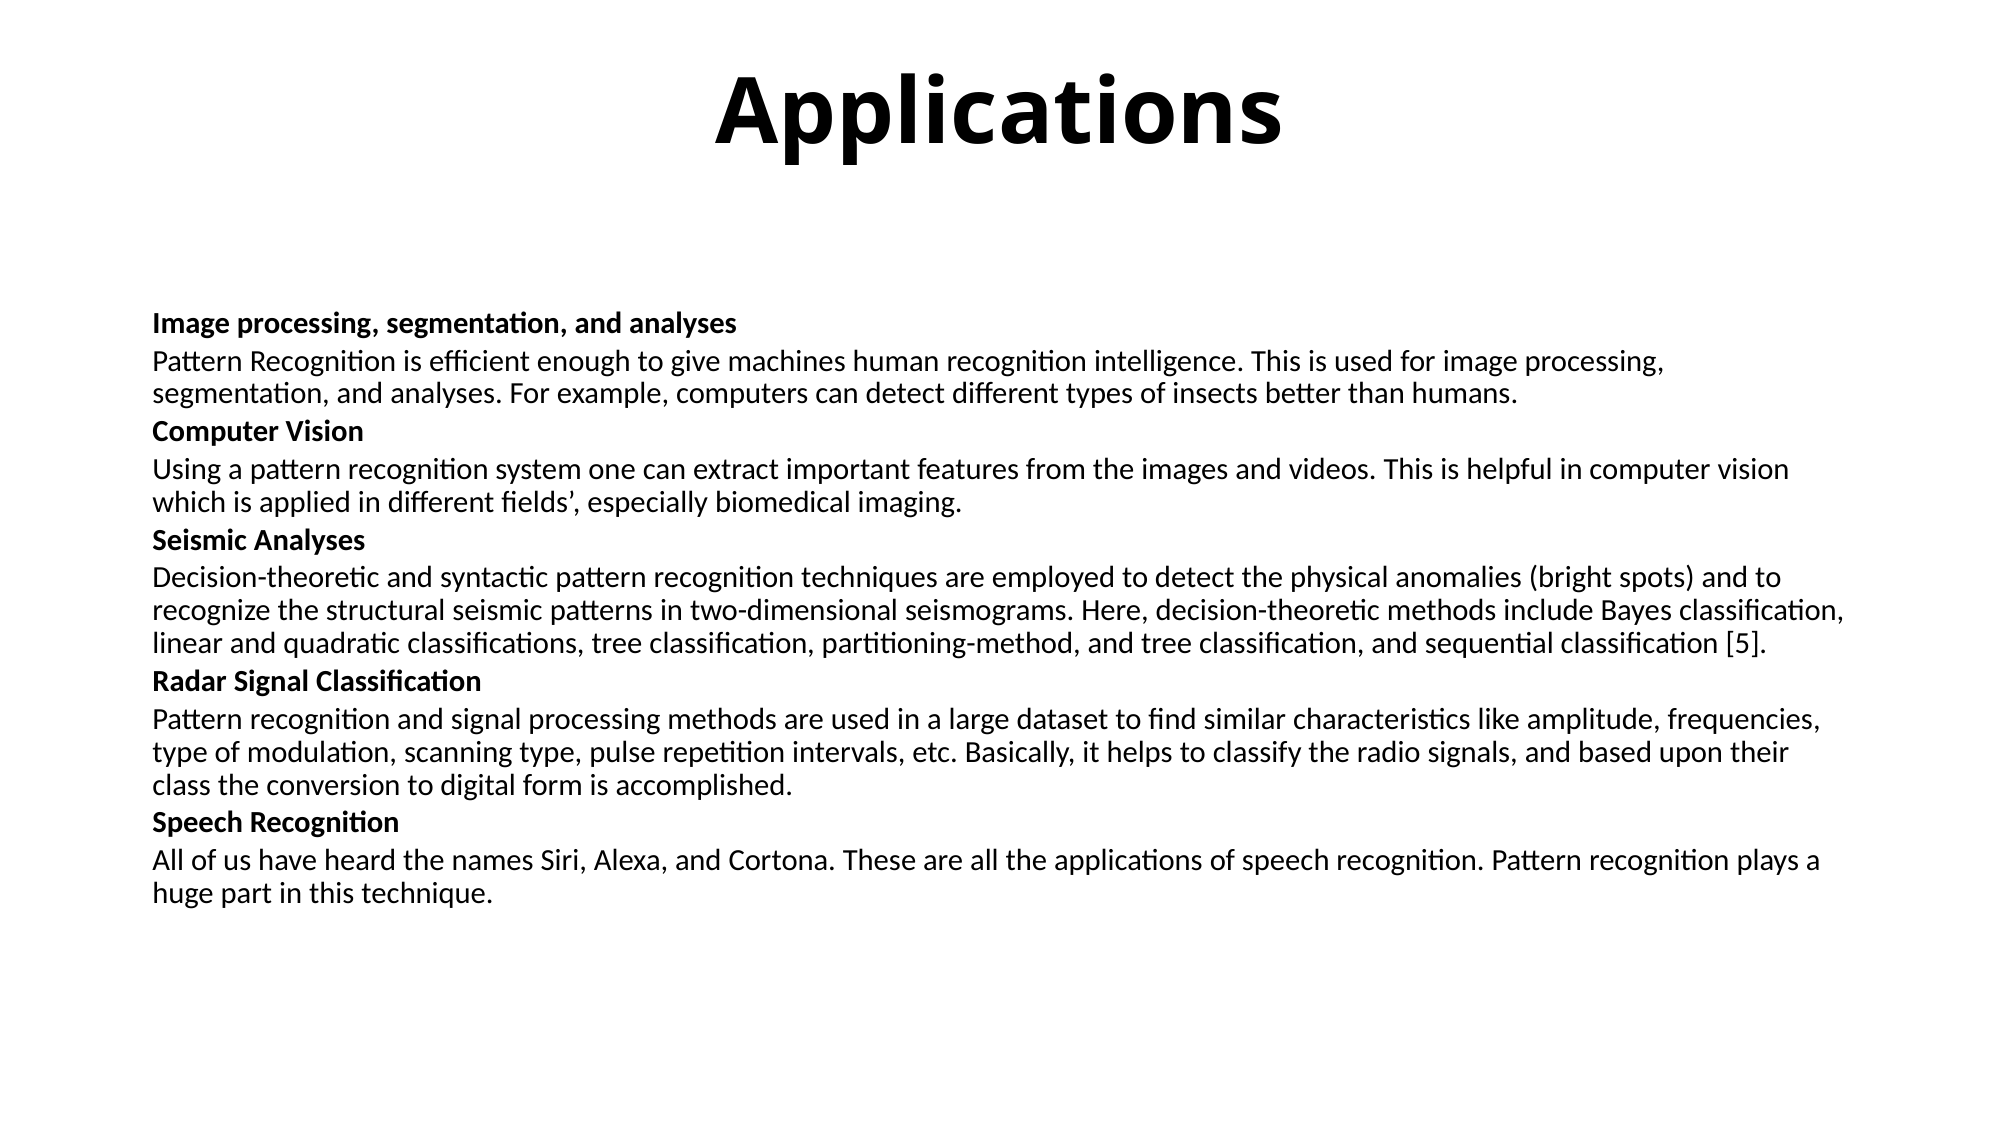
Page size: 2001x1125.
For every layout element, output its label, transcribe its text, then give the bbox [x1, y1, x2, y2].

list Image processing, segmentation, and analyses Pattern Recognition is efficient enough to give machines human recognition intelligence. This is used for image processing, segmentation, and analyses. For example, computers can detect different types of insects better than humans. Computer Vision Using a pattern recognition system one can extract important features from the images and videos. This is helpful in computer vision which is applied in different fields’, especially biomedical imaging. Seismic Analyses Decision-theoretic and syntactic pattern recognition techniques are employed to detect the physical anomalies (bright spots) and to recognize the structural seismic patterns in two-dimensional seismograms. Here, decision-theoretic methods include Bayes classification, linear and quadratic classifications, tree classification, partitioning-method, and tree classification, and sequential classification [5]. Radar Signal Classification Pattern recognition and signal processing methods are used in a large dataset to find similar characteristics like amplitude, frequencies, type of modulation, scanning type, pulse repetition intervals, etc. Basically, it helps to classify the radio signals, and based upon their class the conversion to digital form is accomplished. Speech Recognition All of us have heard the names Siri, Alexa, and Cortona. These are all the applications of speech recognition. Pattern recognition plays a huge part in this technique. [137, 299, 1863, 1014]
title Applications [137, 59, 1863, 278]
